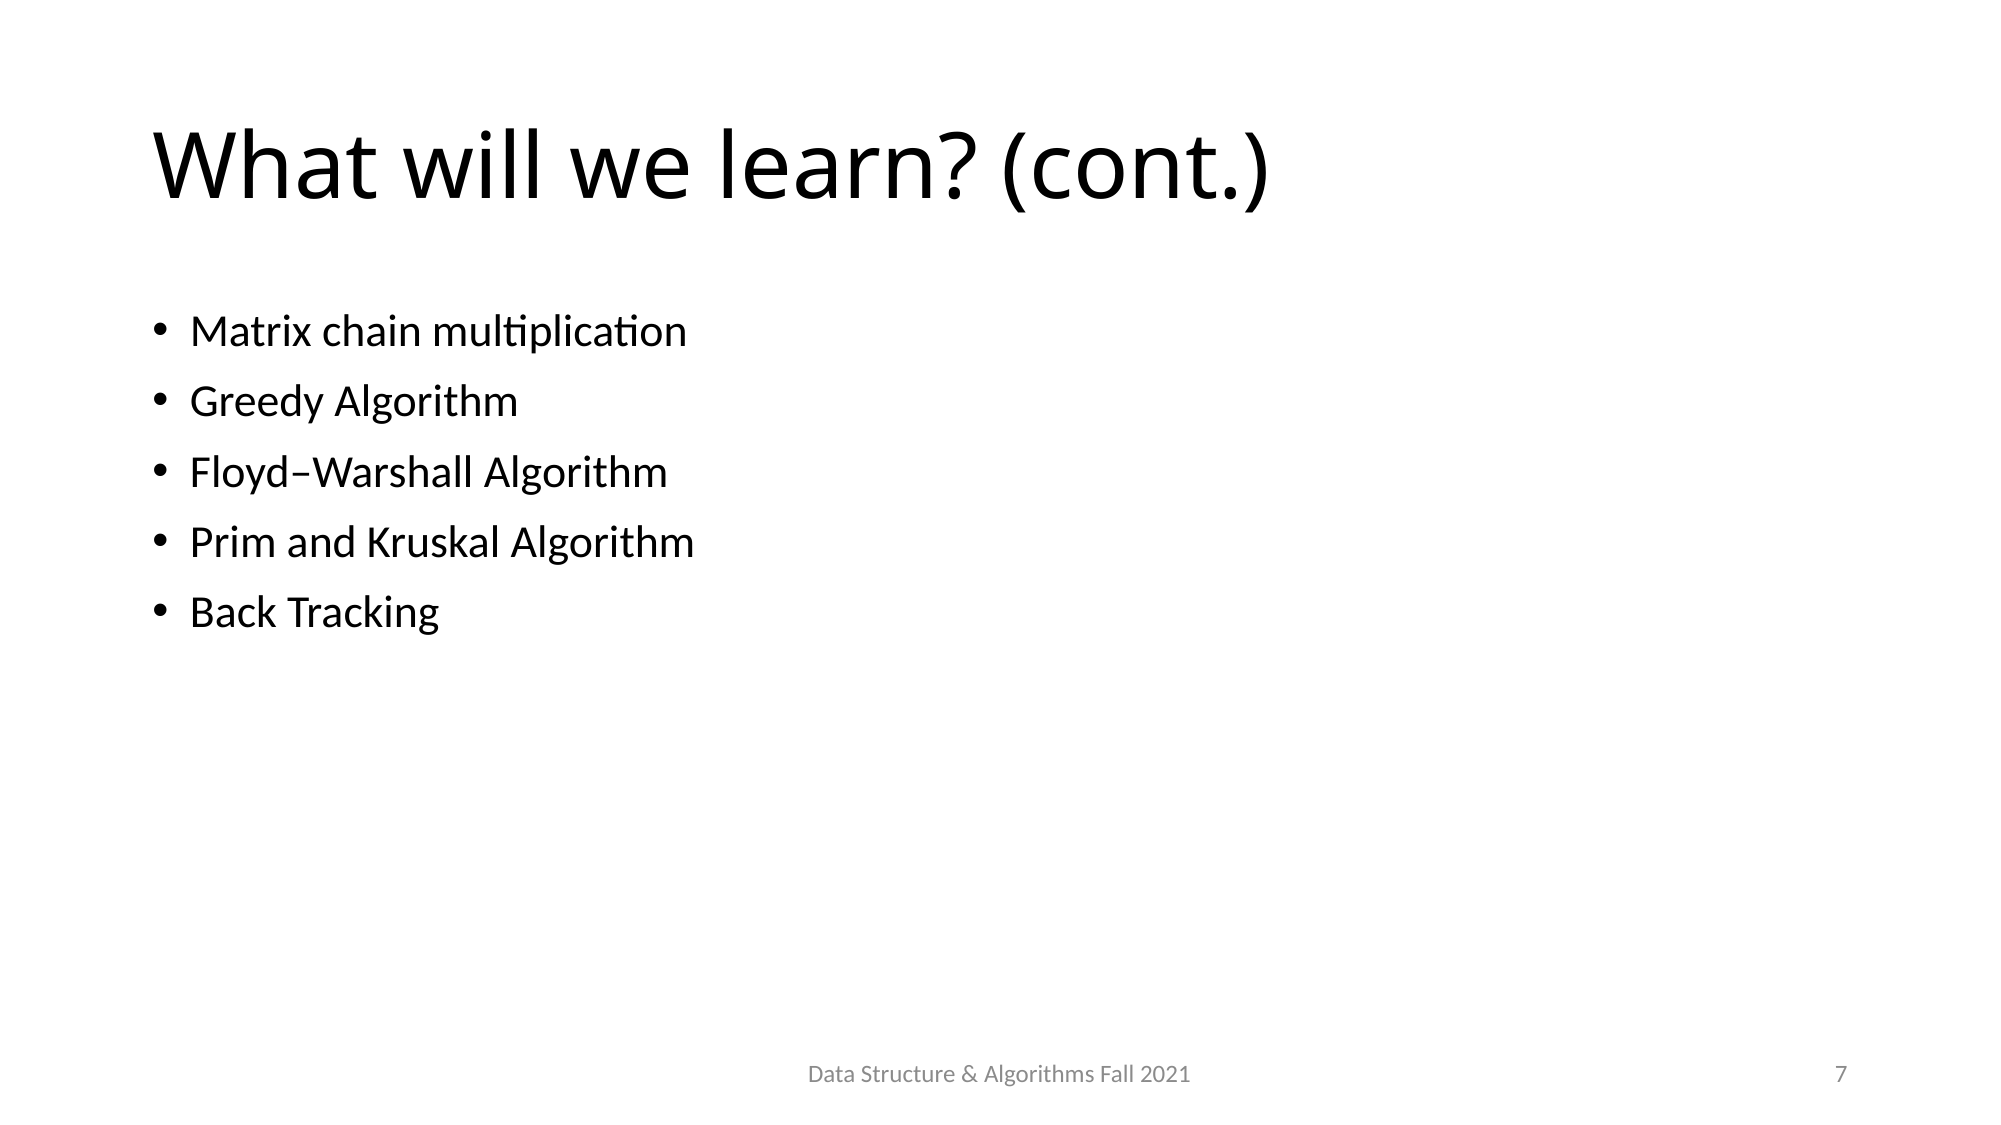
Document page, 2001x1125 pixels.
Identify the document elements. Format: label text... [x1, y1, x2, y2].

title What will we learn? (cont.) [137, 59, 1863, 278]
list Matrix chain multiplication Greedy Algorithm Floyd–Warshall Algorithm Prim and Kruskal Algorithm Back Tracking [137, 299, 1863, 1014]
footer Data Structure & Algorithms Fall 2021 [662, 1042, 1338, 1103]
slide_number 7 [1412, 1042, 1863, 1103]
